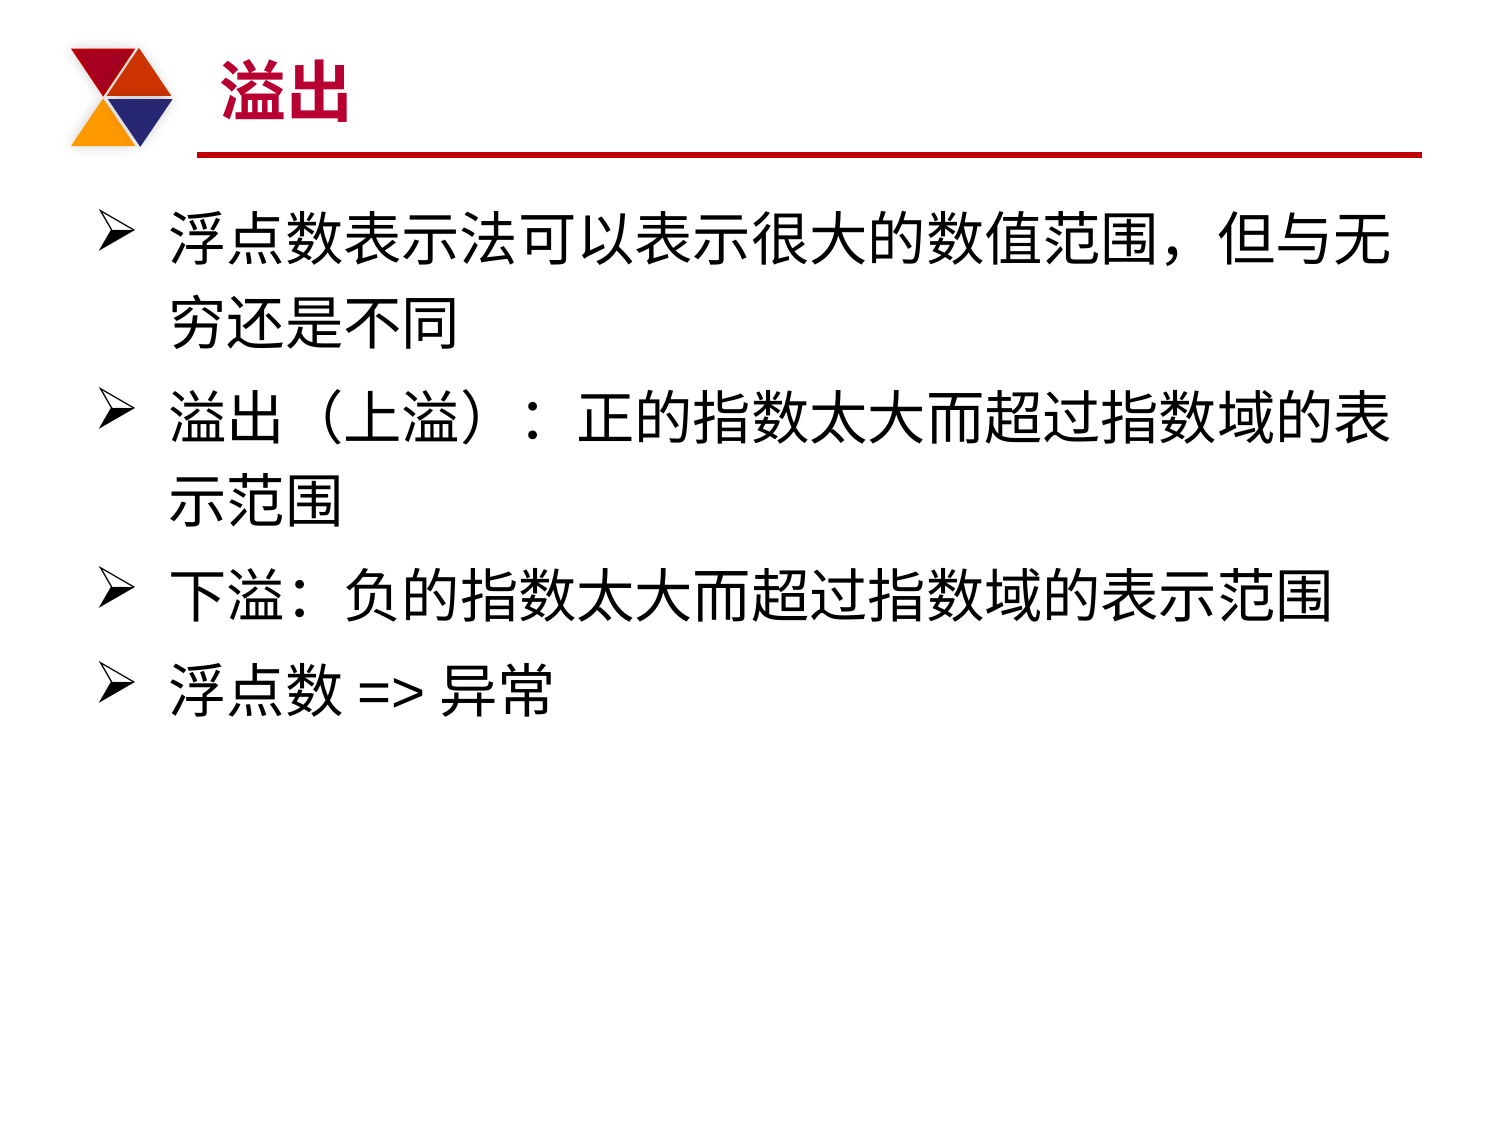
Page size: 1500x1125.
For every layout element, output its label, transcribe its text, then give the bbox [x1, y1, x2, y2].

list 浮点数表示法可以表示很大的数值范围，但与无穷还是不同 溢出（上溢）：正的指数太大而超过指数域的表示范围 下溢：负的指数太大而超过指数域的表示范围 浮点数=>异常 [79, 181, 1422, 1075]
title 溢出 [204, 36, 1405, 137]
